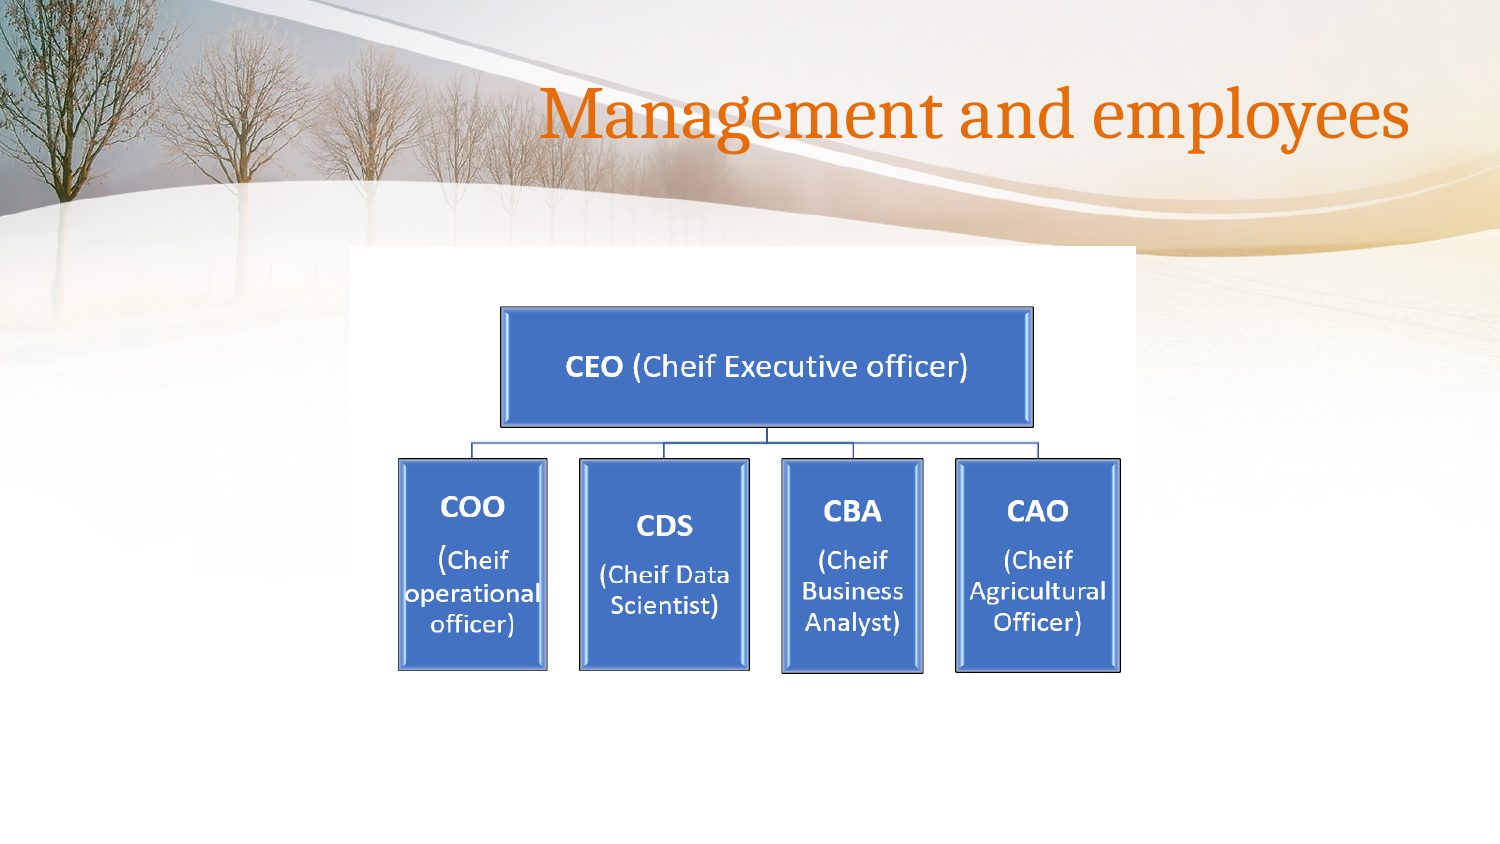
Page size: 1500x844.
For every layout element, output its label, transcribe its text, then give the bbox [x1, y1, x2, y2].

title Management and employees [73, 46, 1427, 172]
picture [0, 0, 1500, 844]
